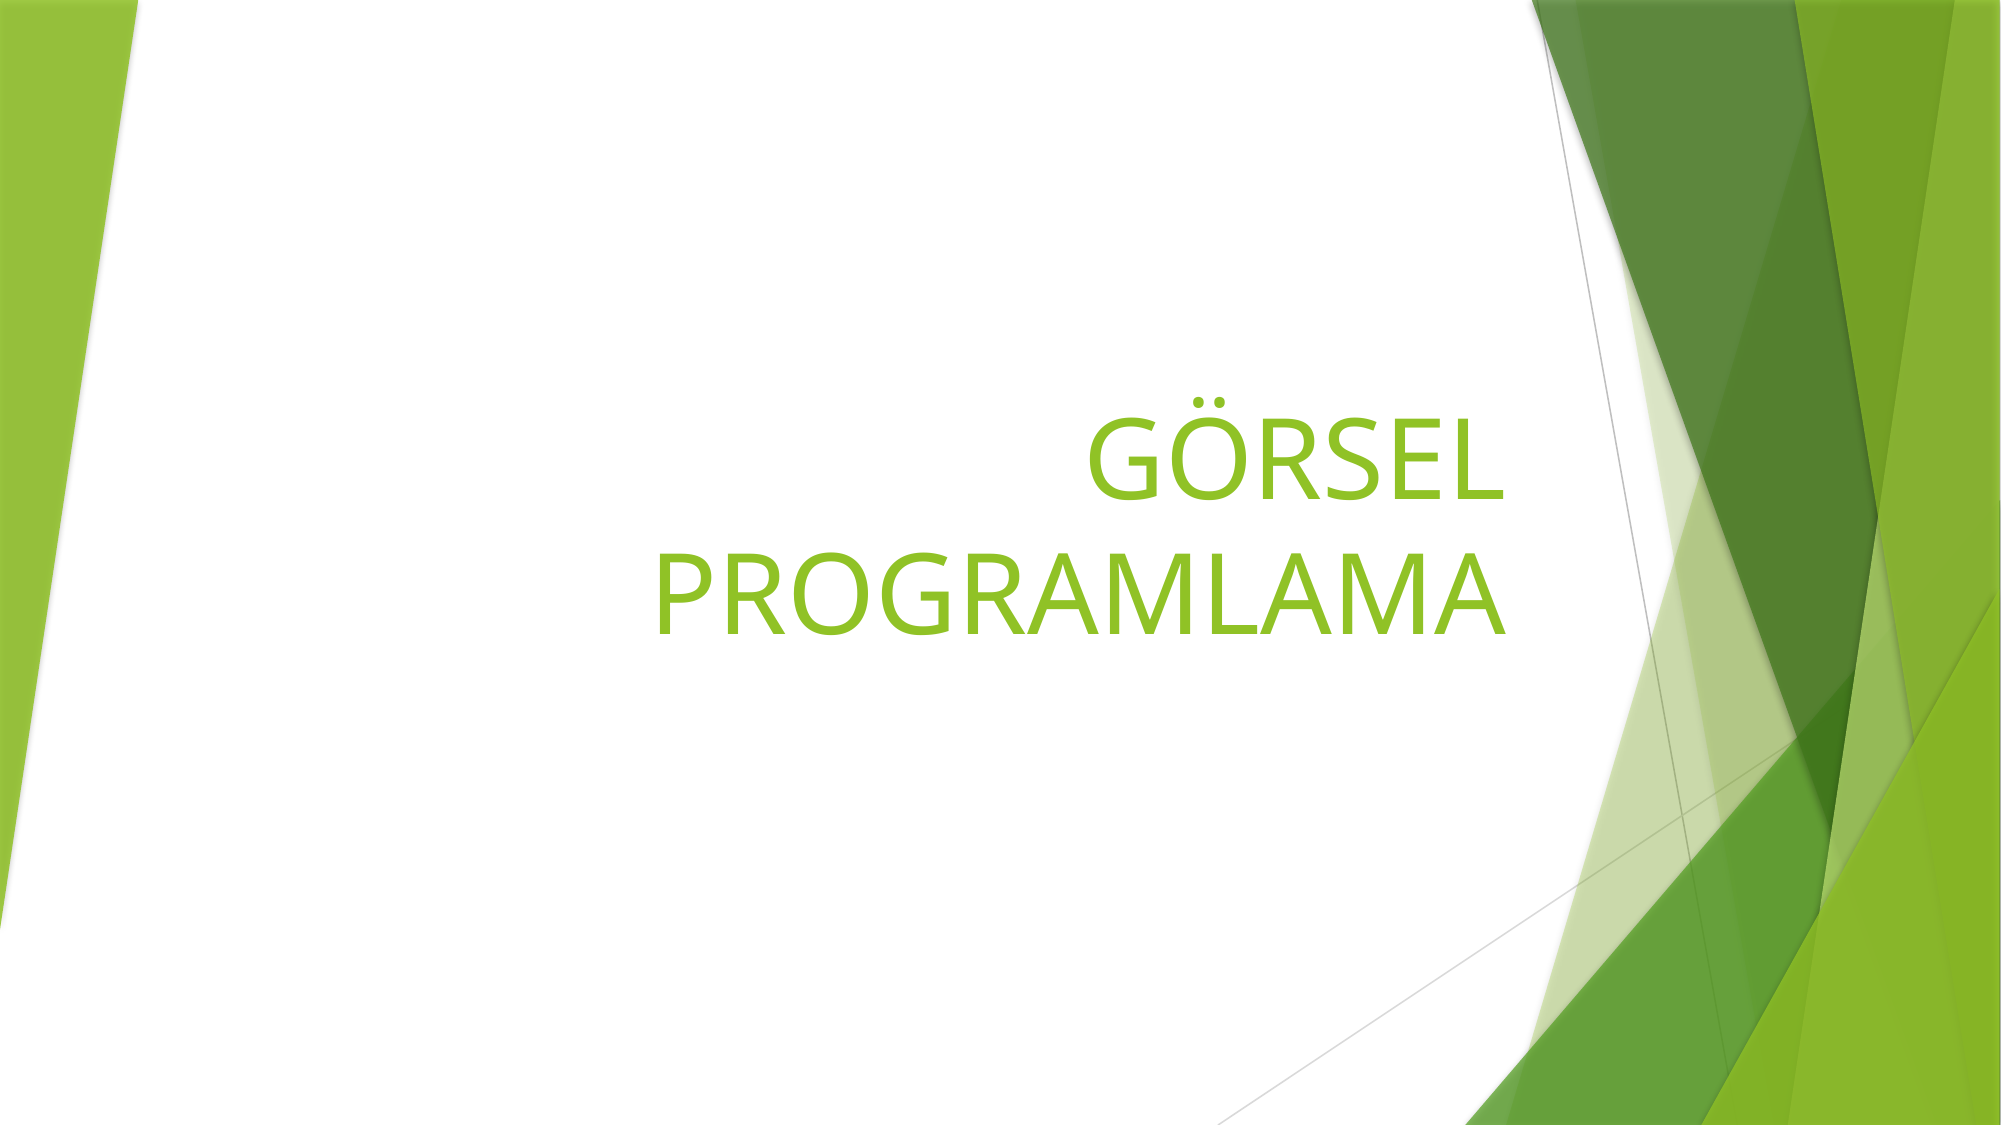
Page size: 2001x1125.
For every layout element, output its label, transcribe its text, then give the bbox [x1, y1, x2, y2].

title GÖRSEL PROGRAMLAMA [247, 394, 1522, 665]
